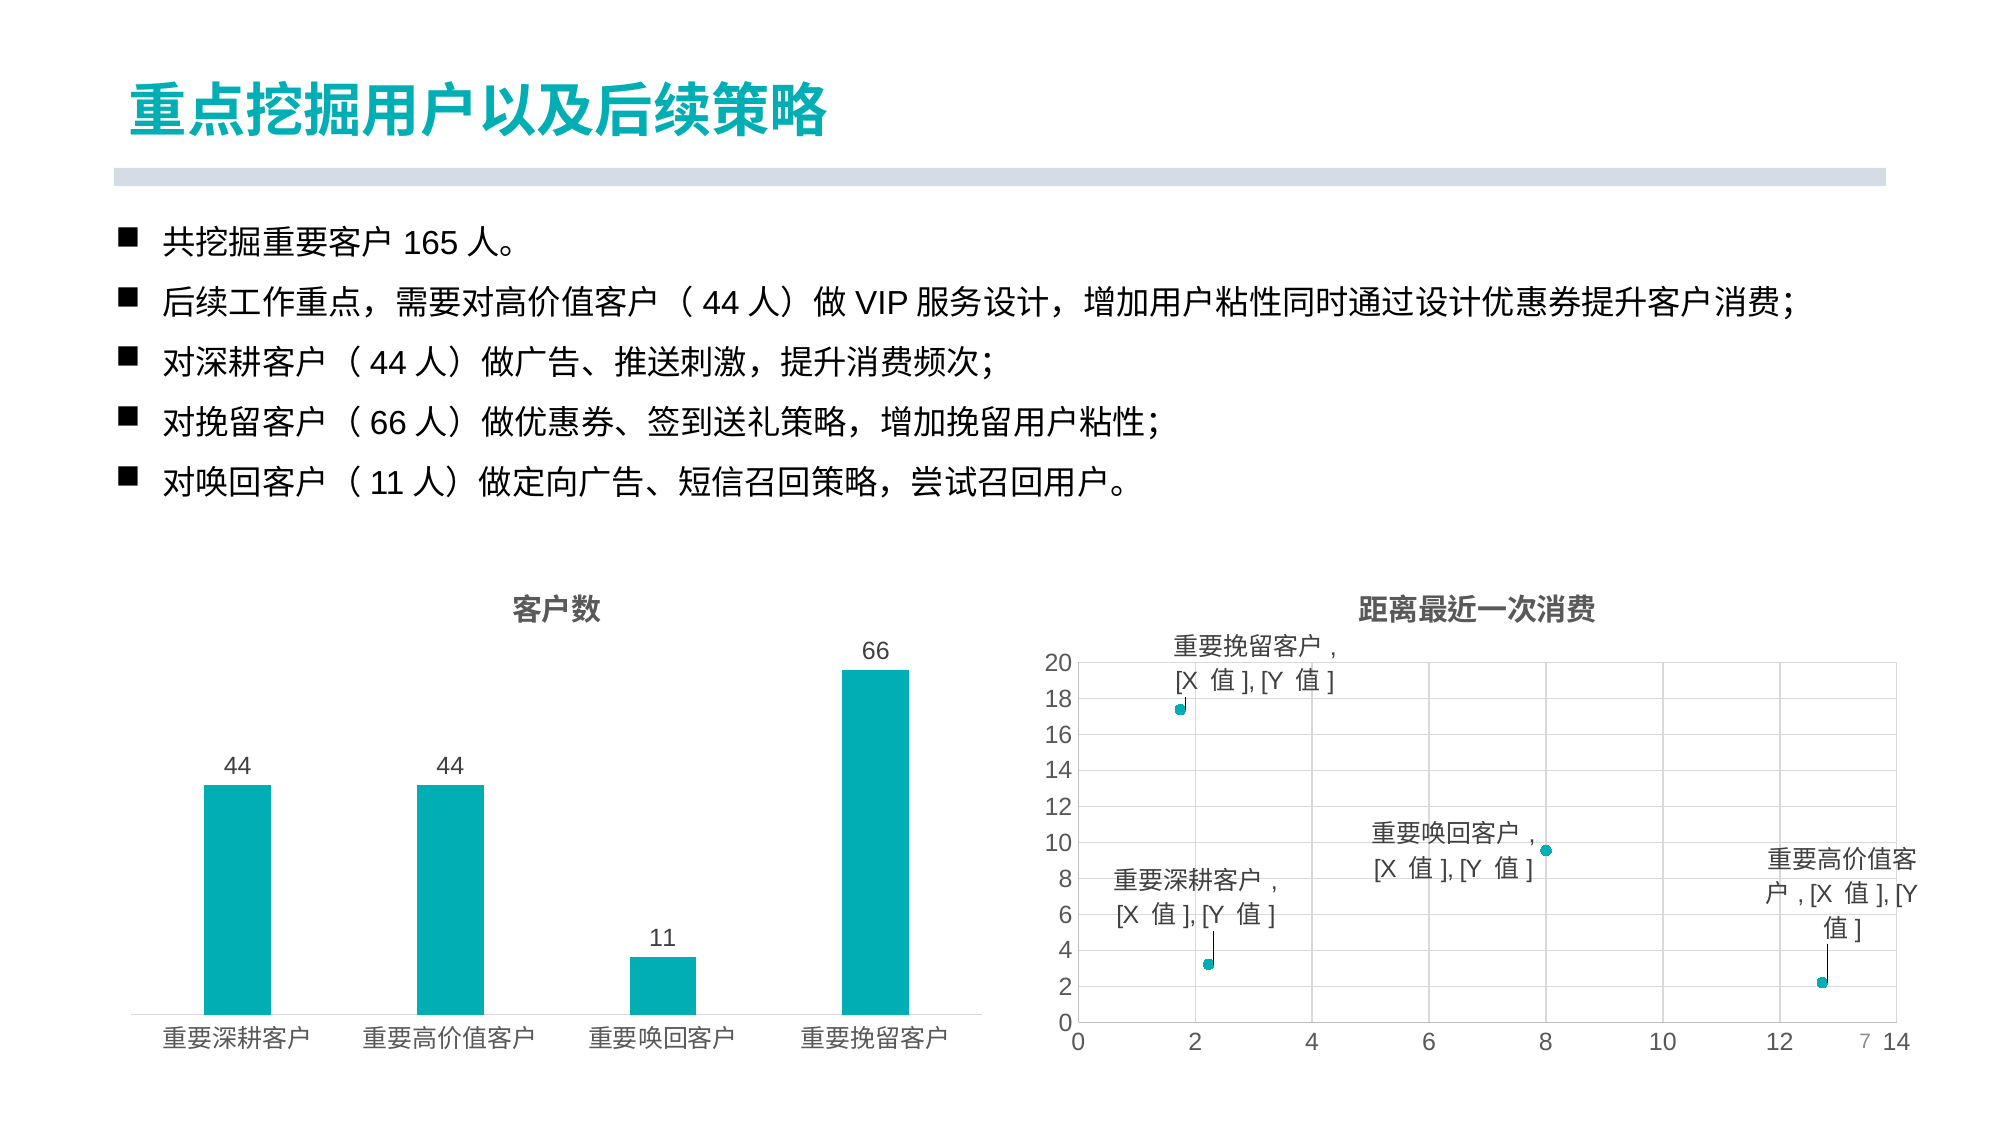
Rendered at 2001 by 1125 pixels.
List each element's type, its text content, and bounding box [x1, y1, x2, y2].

chart [1026, 562, 1929, 1066]
title 重点挖掘用户以及后续策略 [114, 0, 1886, 152]
chart [113, 562, 1000, 1066]
text_box 共挖掘重要客户165人。 后续工作重点，需要对高价值客户（44人）做VIP服务设计，增加用户粘性同时通过设计优惠券提升客户消费； 对深耕客户（44人）做广告、推送刺激，提升消费频次； 对挽留客户（66人）做优惠券、签到送礼策略，增加挽留用户粘性； 对唤回客户（11人）做定向广告、短信召回策略，尝试召回用户。 [100, 194, 1886, 509]
